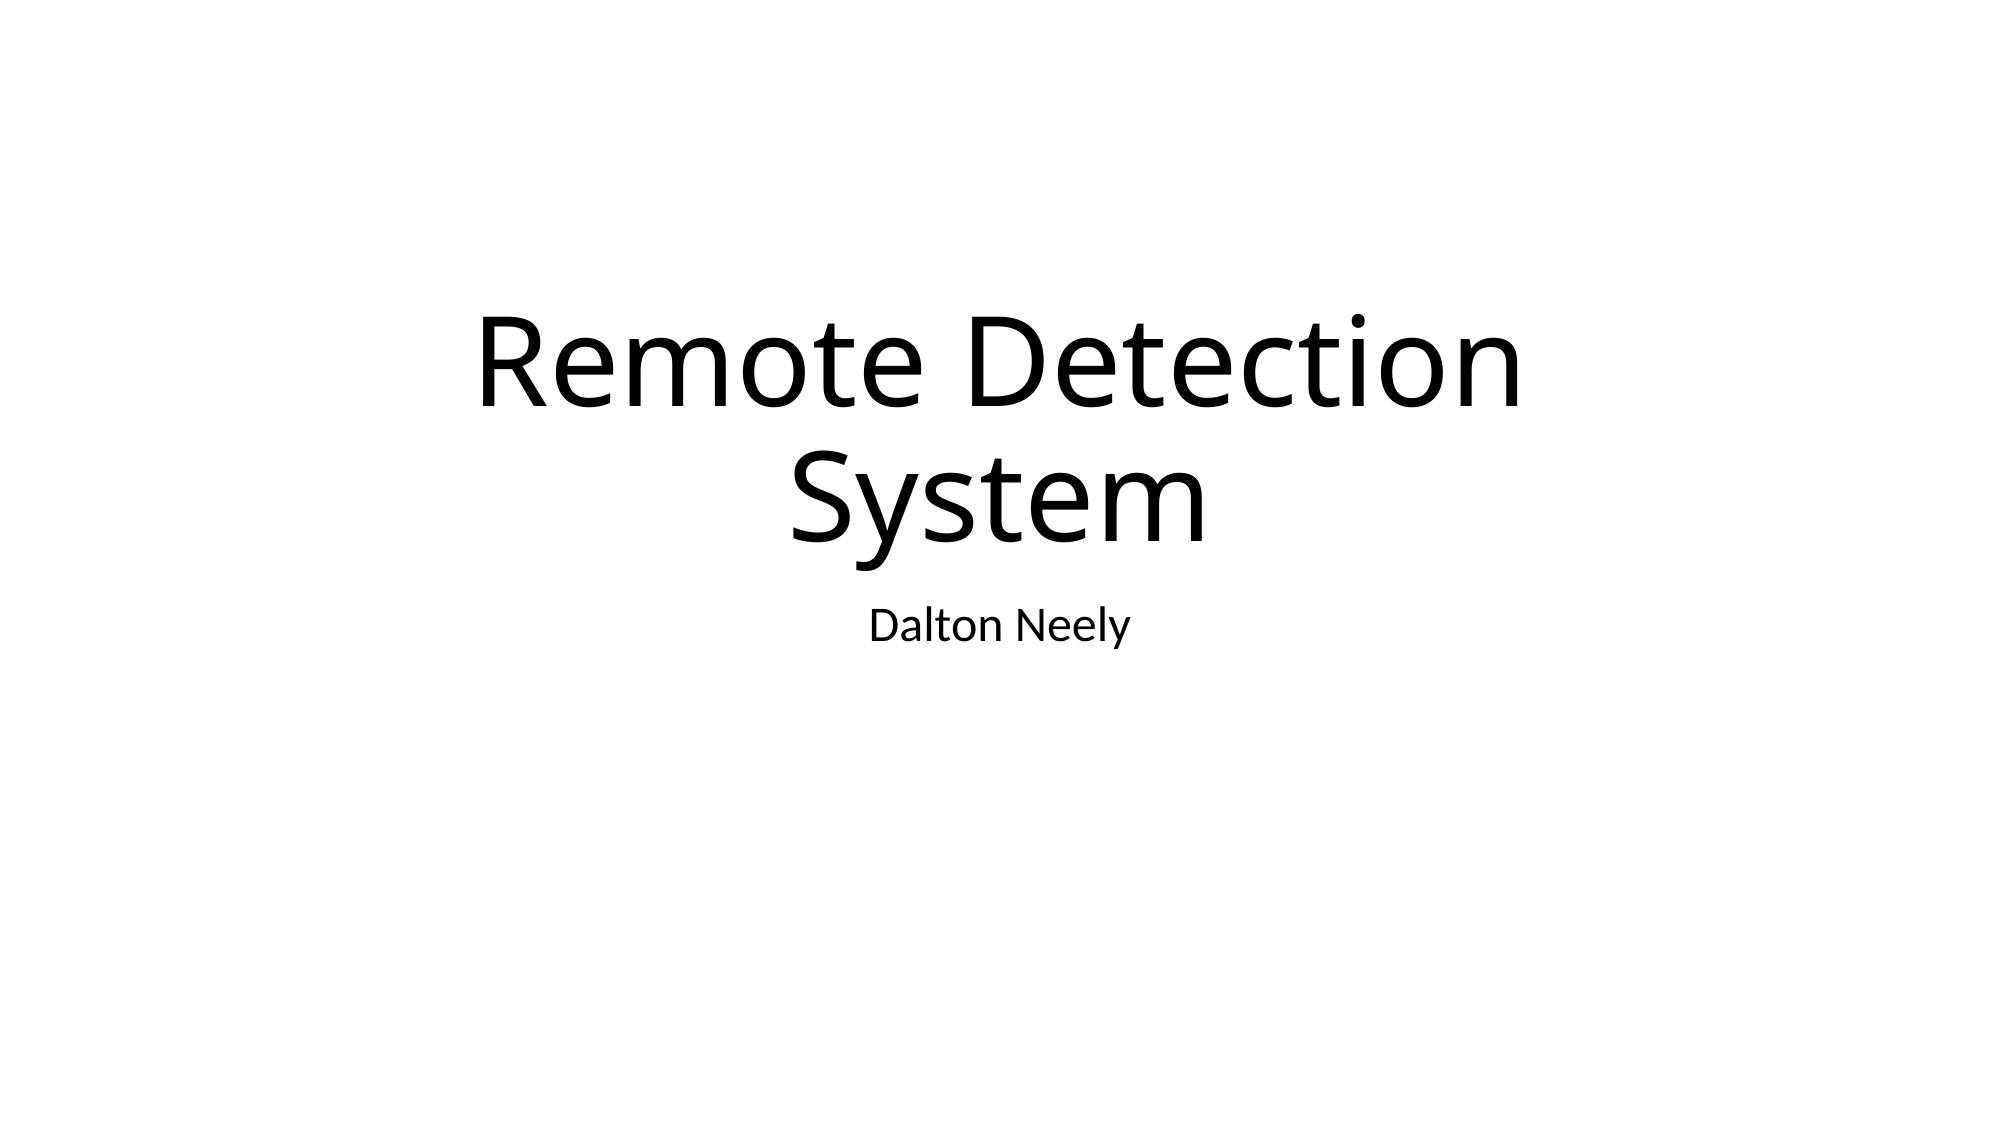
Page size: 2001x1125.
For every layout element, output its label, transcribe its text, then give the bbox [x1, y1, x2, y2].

title Remote Detection System [249, 184, 1750, 576]
subtitle Dalton Neely [249, 590, 1750, 863]
